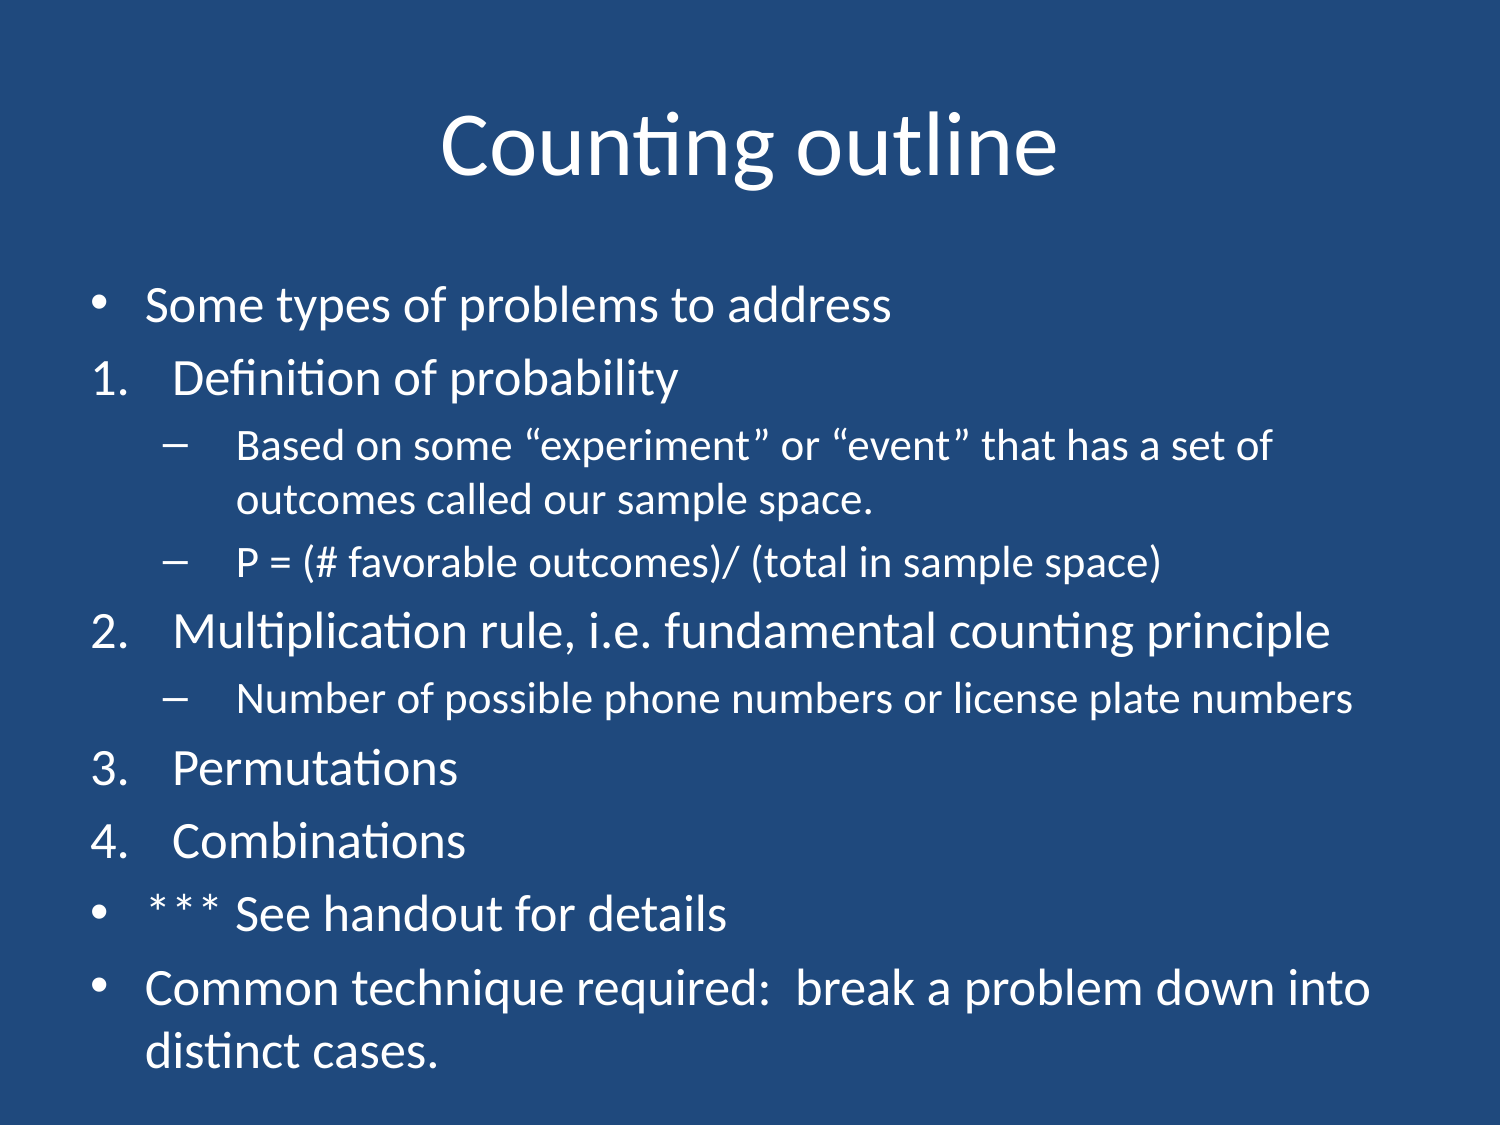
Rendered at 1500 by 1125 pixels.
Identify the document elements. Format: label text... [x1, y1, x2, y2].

list Some types of problems to address Definition of probability Based on some “experiment” or “event” that has a set of outcomes called our sample space. P = (# favorable outcomes)/ (total in sample space) Multiplication rule, i.e. fundamental counting principle Number of possible phone numbers or license plate numbers Permutations Combinations *** See handout for details Common technique required: break a problem down into distinct cases. [75, 262, 1425, 1100]
title Counting outline [75, 45, 1425, 233]
